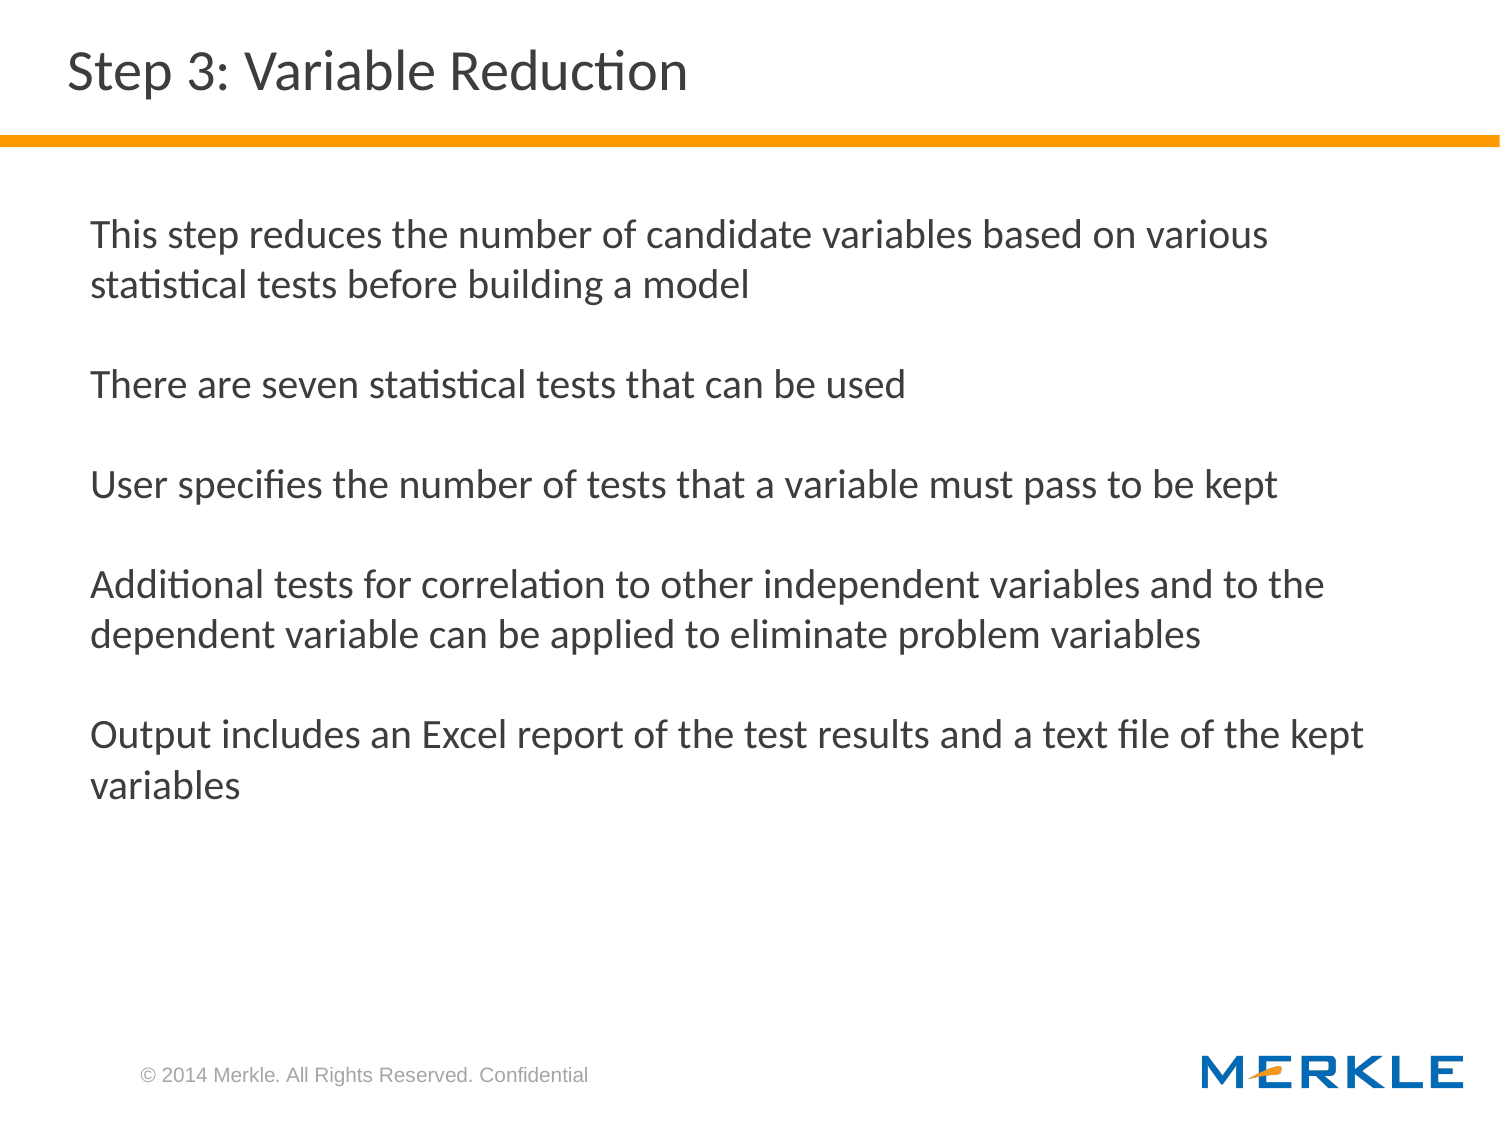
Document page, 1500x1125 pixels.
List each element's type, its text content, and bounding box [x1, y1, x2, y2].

picture [1201, 1055, 1464, 1089]
title Step 3: Variable Reduction [52, 0, 1244, 136]
list This step reduces the number of candidate variables based on various statistical tests before building a model There are seven statistical tests that can be used User specifies the number of tests that a variable must pass to be kept Additional tests for correlation to other independent variables and to the dependent variable can be applied to eliminate problem variables Output includes an Excel report of the test results and a text file of the kept variables [75, 199, 1421, 1032]
